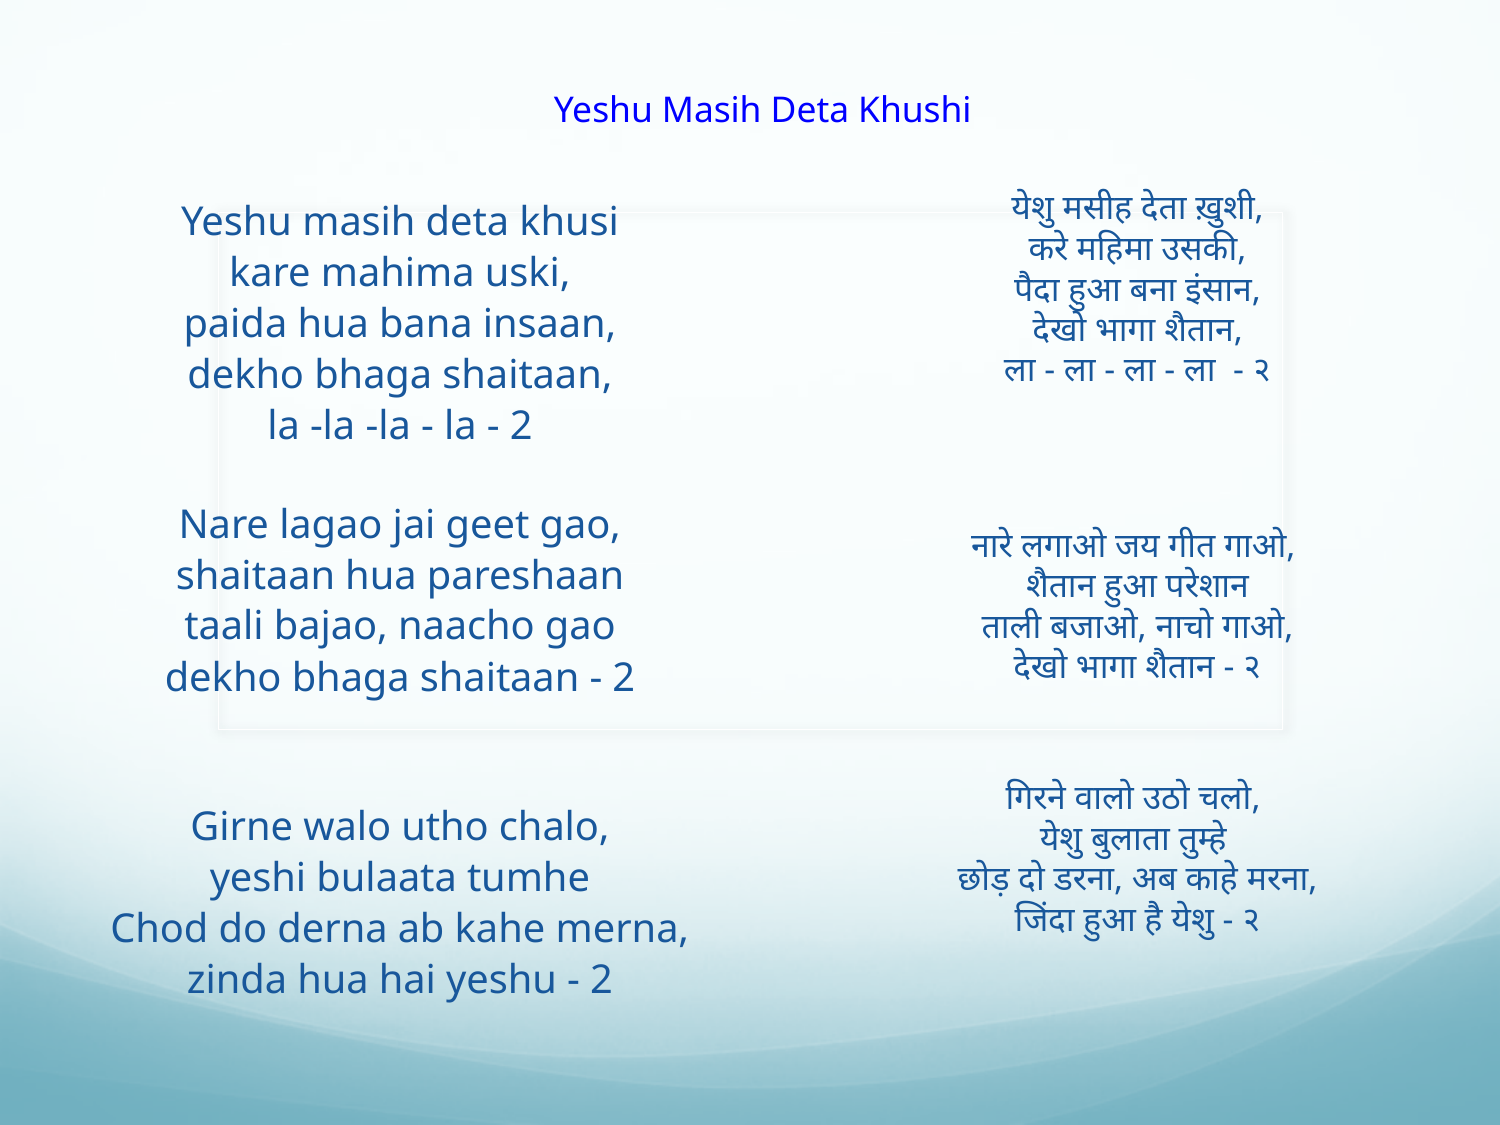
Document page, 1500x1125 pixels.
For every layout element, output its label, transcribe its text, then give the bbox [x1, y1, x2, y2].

title Yeshu Masih Deta Khushi [125, 37, 1400, 138]
text_box येशु मसीह देता ख़ुशी, करे महिमा उसकी, पैदा हुआ बना इंसान, देखो भागा शैतान, ला - ला - ला - ला - २ नारे लगाओ जय गीत गाओ, शैतान हुआ परेशान ताली बजाओ, नाचो गाओ, देखो भागा शैतान - २ गिरने वालो उठो चलो, येशु बुलाता तुम्हे छोड़ दो डरना, अब काहे मरना, जिंदा हुआ है येशु - २ [825, 137, 1450, 1038]
subtitle Yeshu masih deta khusi kare mahima uski, paida hua bana insaan, dekho bhaga shaitaan, la -la -la - la - 2 Nare lagao jai geet gao, shaitaan hua pareshaan taali bajao, naacho gao dekho bhaga shaitaan - 2 Girne walo utho chalo, yeshi bulaata tumhe Chod do derna ab kahe merna, zinda hua hai yeshu - 2 [24, 137, 775, 1063]
